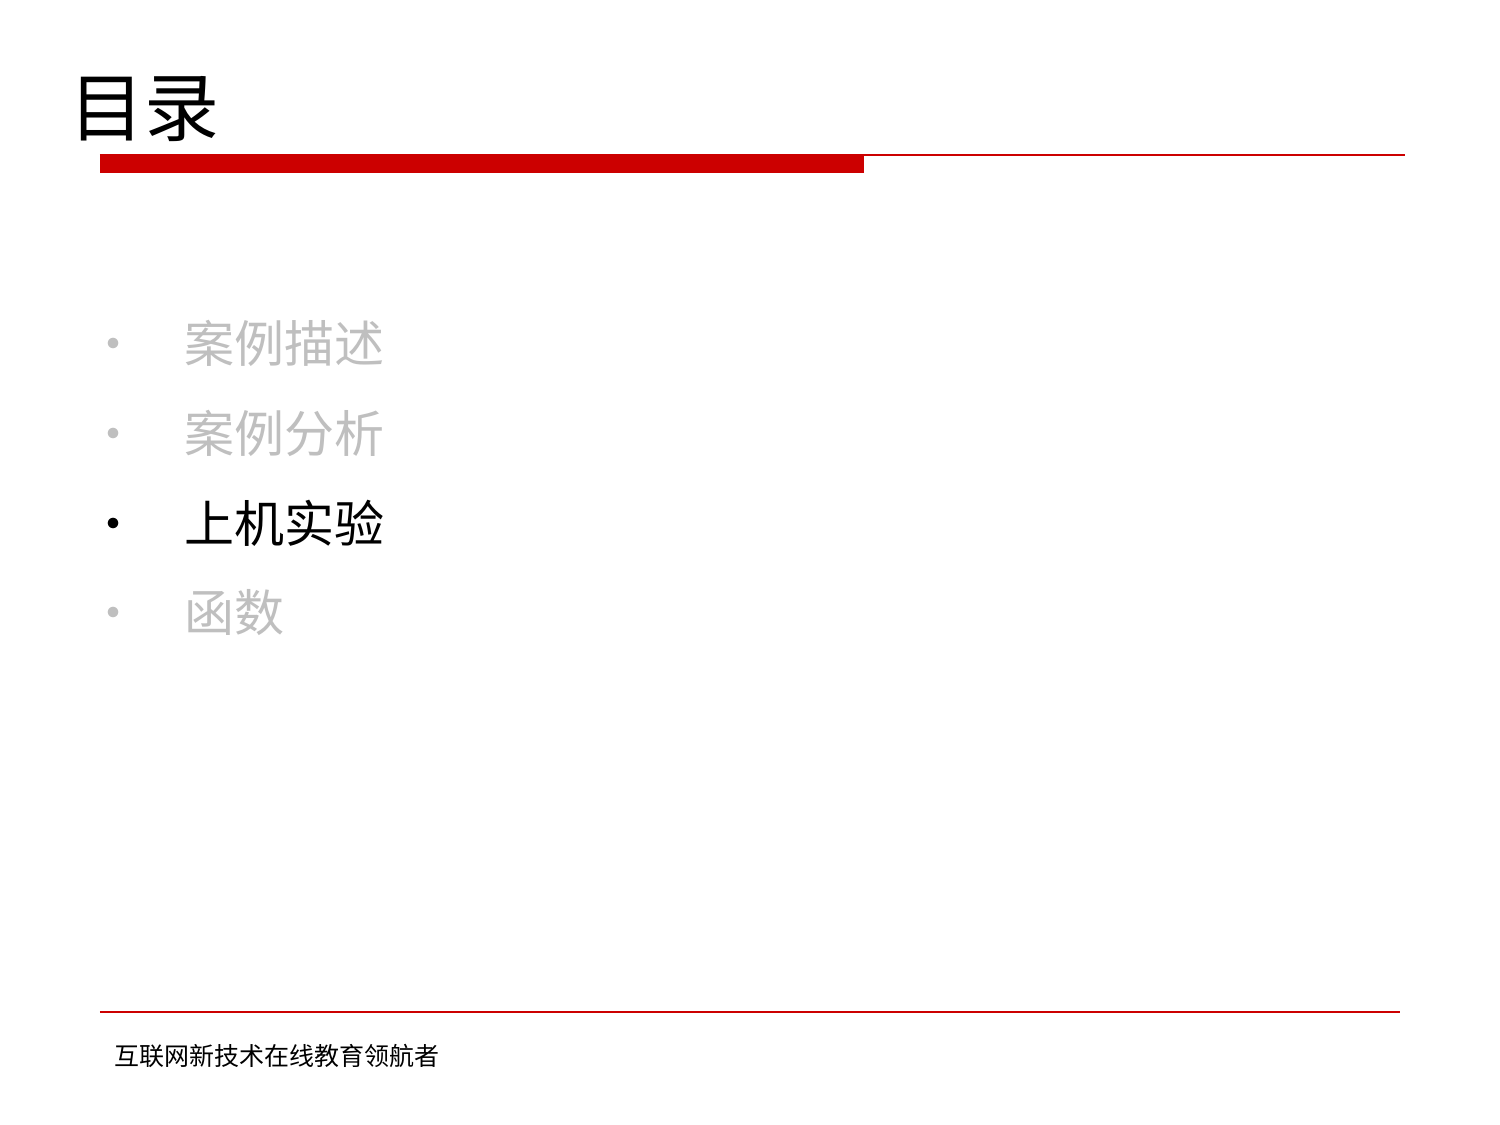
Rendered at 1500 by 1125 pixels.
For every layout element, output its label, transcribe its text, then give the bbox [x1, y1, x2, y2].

text_box [385, 155, 866, 175]
text_box 互联网新技术在线教育领航者 [114, 1047, 440, 1079]
text_box 目录 • 案例描述 • 案例分析 • 上机实验 • 函数 [69, 52, 385, 650]
